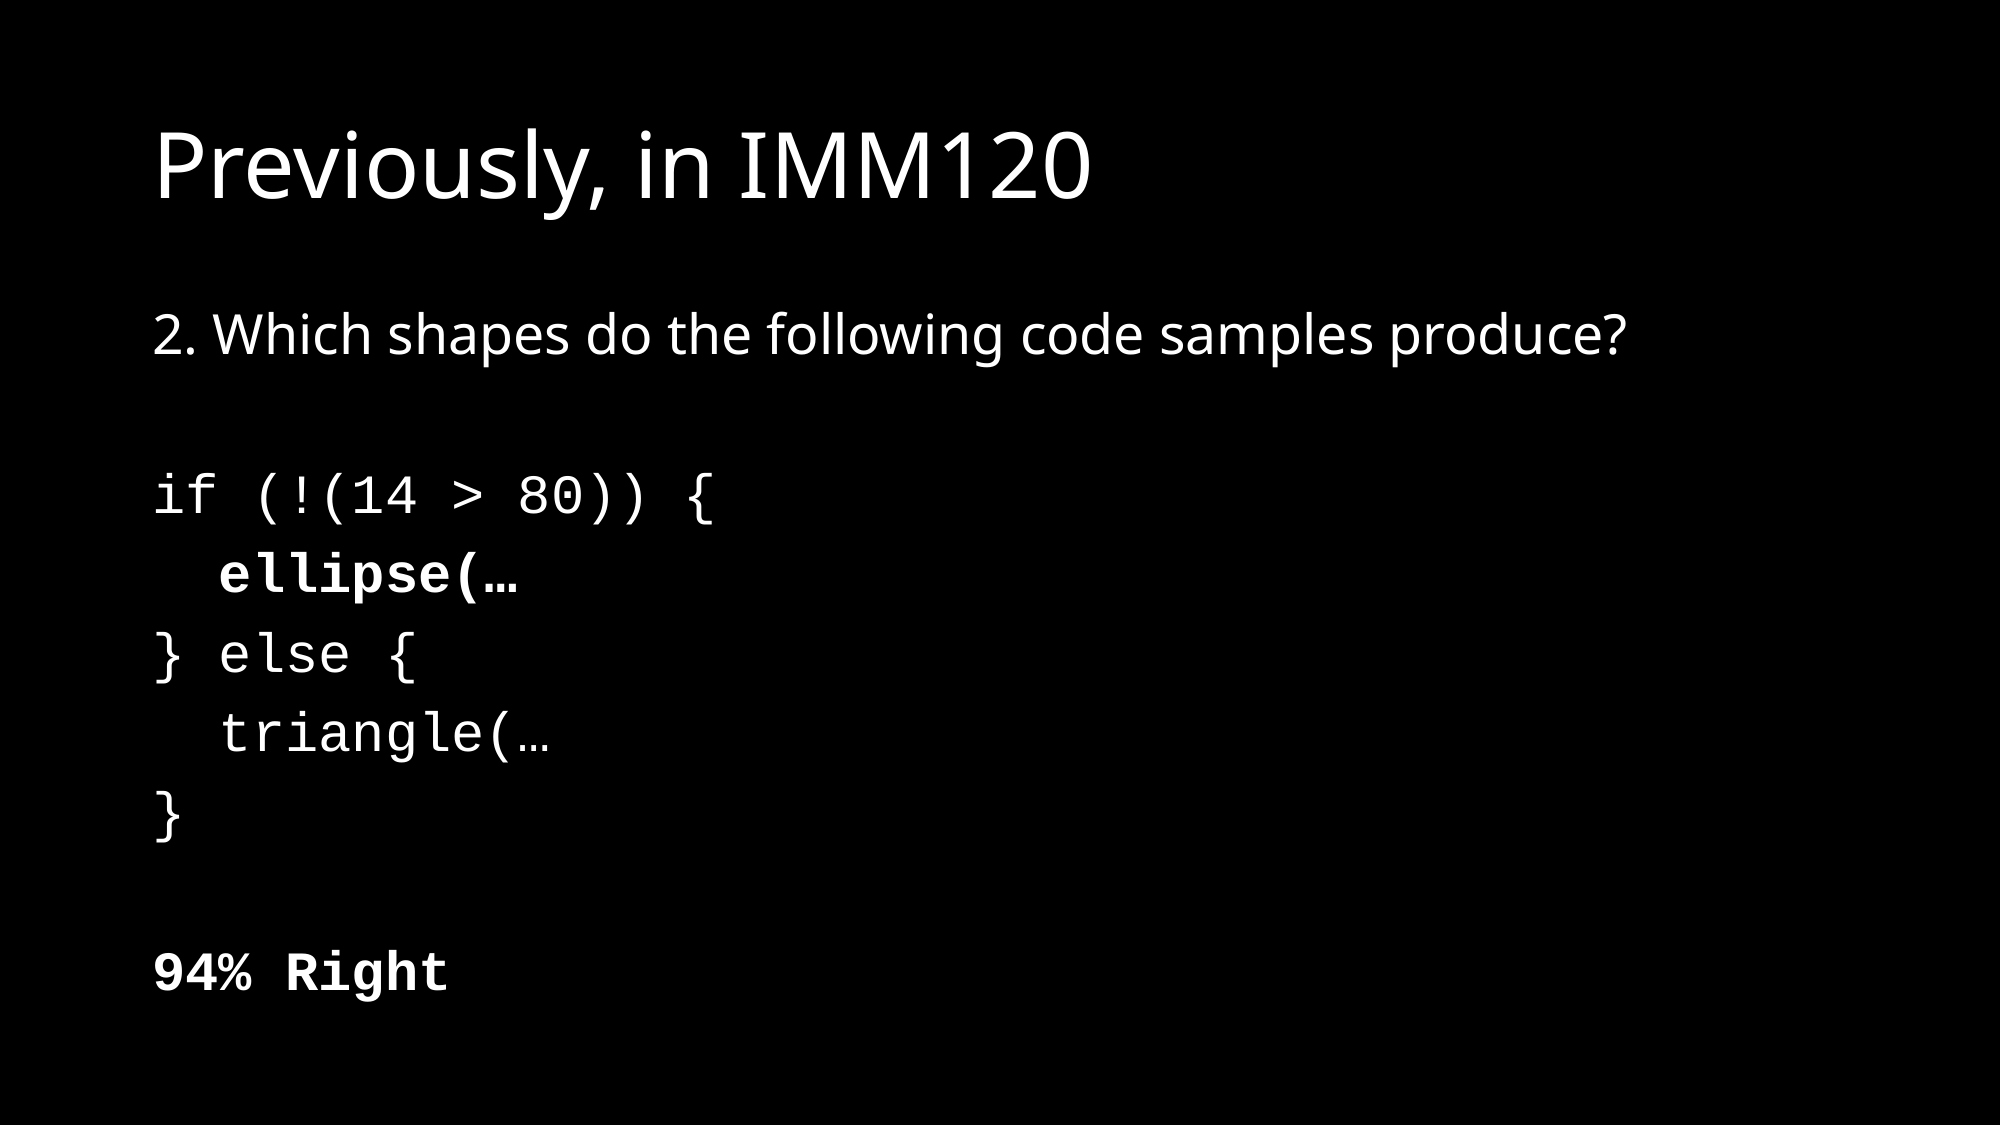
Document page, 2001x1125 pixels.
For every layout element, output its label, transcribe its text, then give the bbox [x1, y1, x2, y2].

title Previously, in IMM120 [137, 59, 1863, 278]
list 2. Which shapes do the following code samples produce? if (!(14 > 80)) { ellipse(… } else { triangle(… } 94% Right [137, 299, 1863, 1014]
